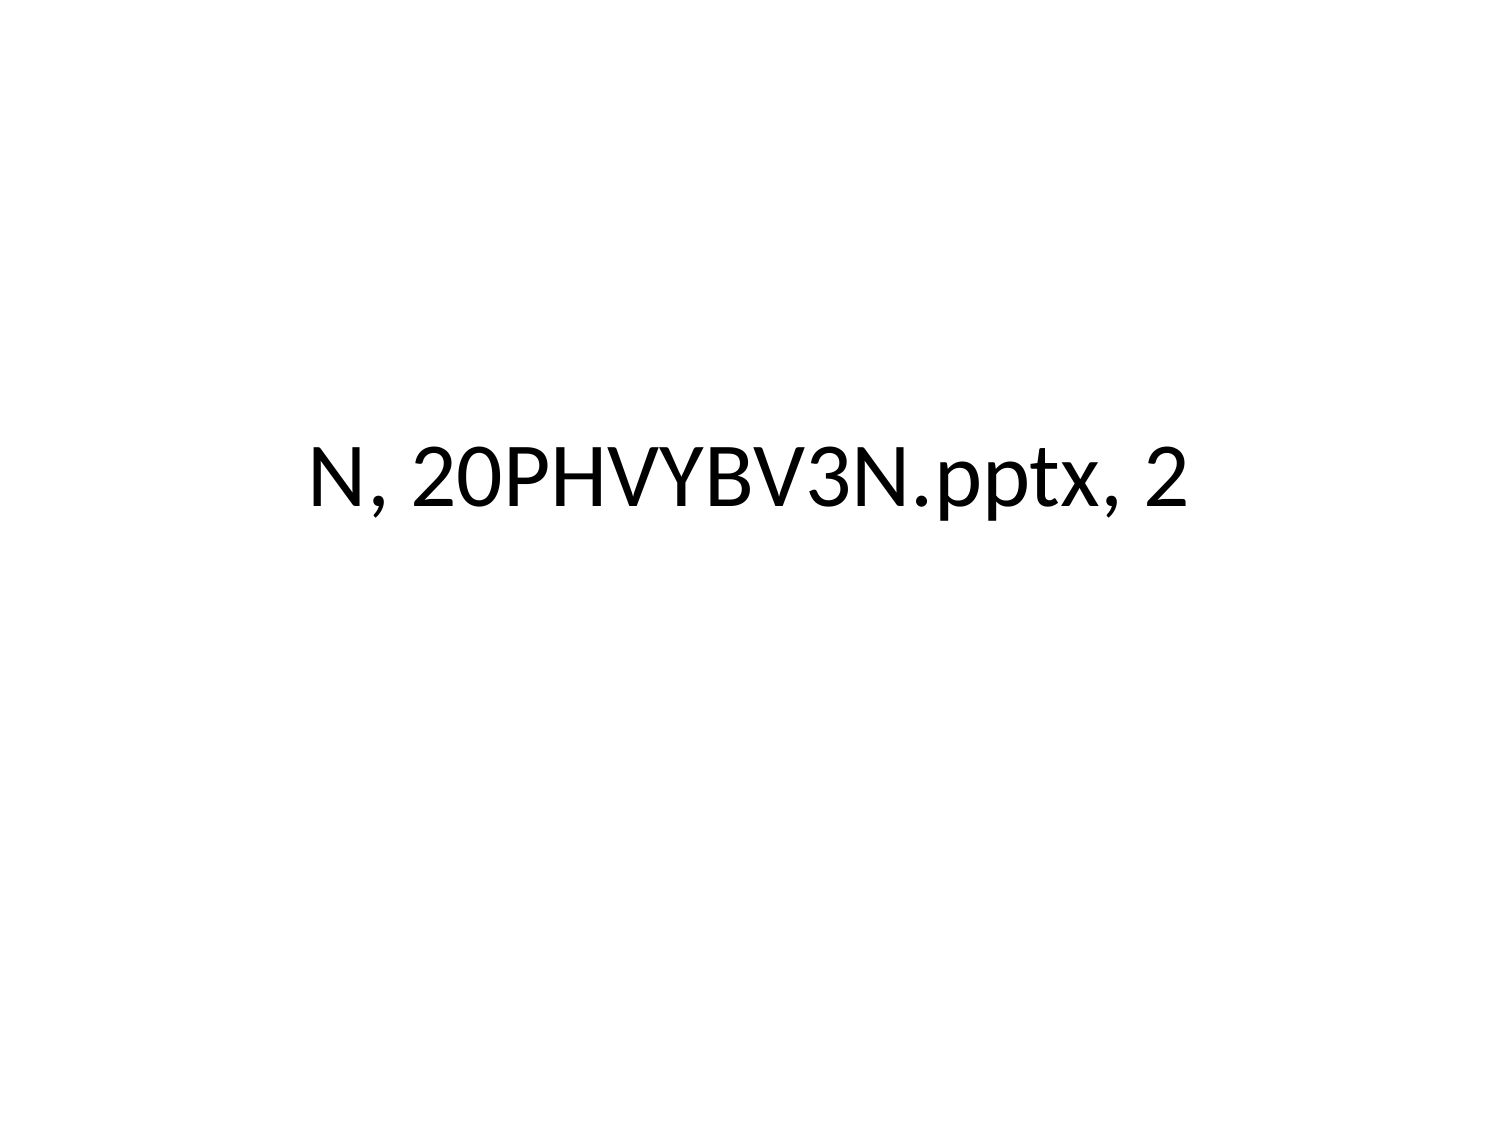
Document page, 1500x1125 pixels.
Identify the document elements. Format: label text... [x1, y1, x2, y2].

title N, 20PHVYBV3N.pptx, 2 [112, 349, 1388, 591]
